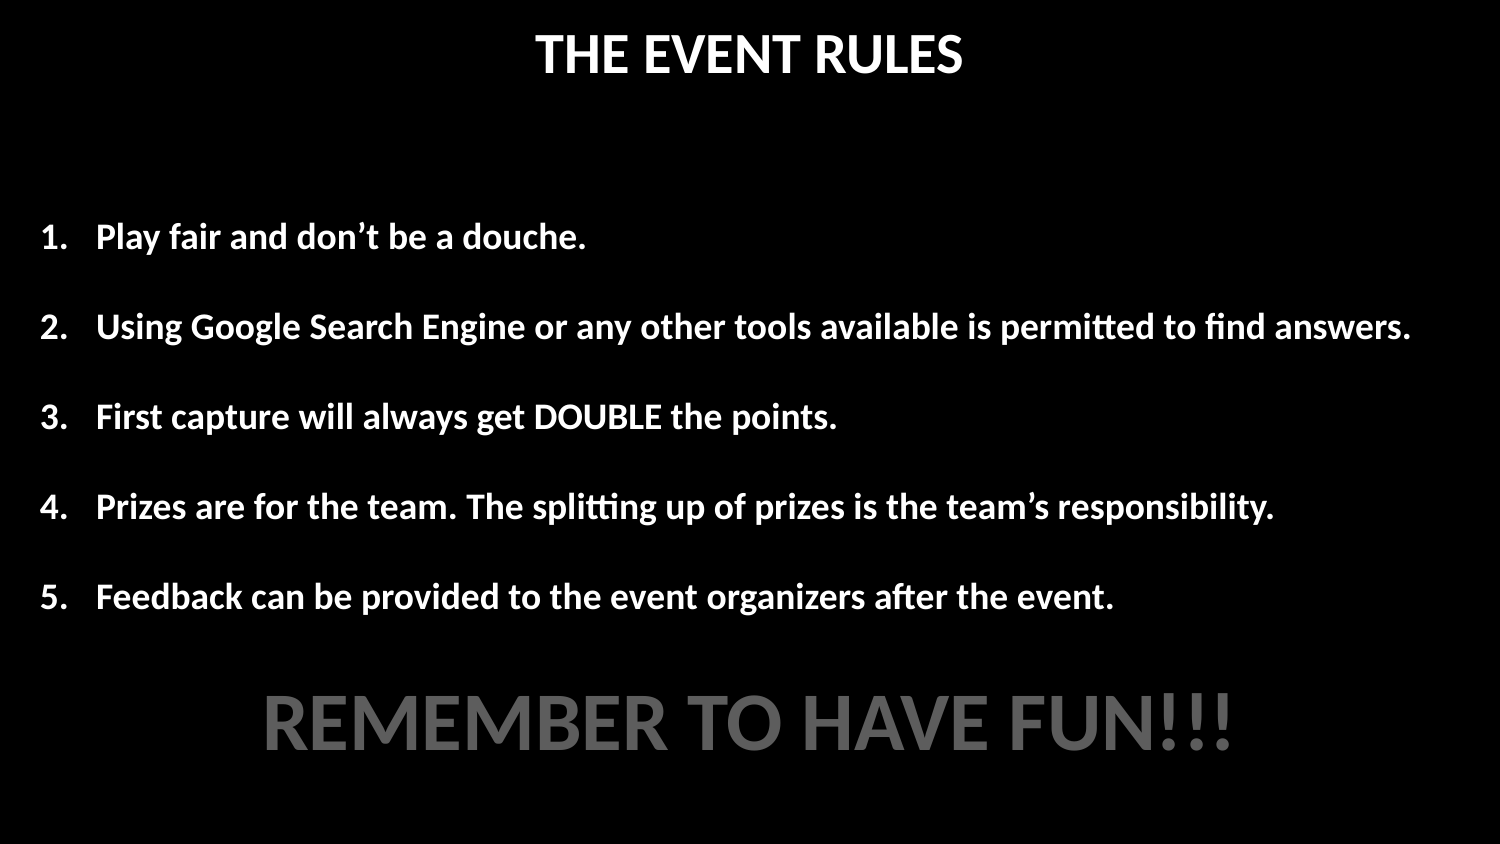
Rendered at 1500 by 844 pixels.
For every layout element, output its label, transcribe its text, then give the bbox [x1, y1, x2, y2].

text_box REMEMBER TO HAVE FUN!!! [247, 659, 1253, 775]
text_box Play fair and don’t be a douche. Using Google Search Engine or any other tools available is permitted to find answers. First capture will always get DOUBLE the points. Prizes are for the team. The splitting up of prizes is the team’s responsibility. Feedback can be provided to the event organizers after the event. [24, 159, 1475, 625]
title THE EVENT RULES [75, 5, 1425, 94]
